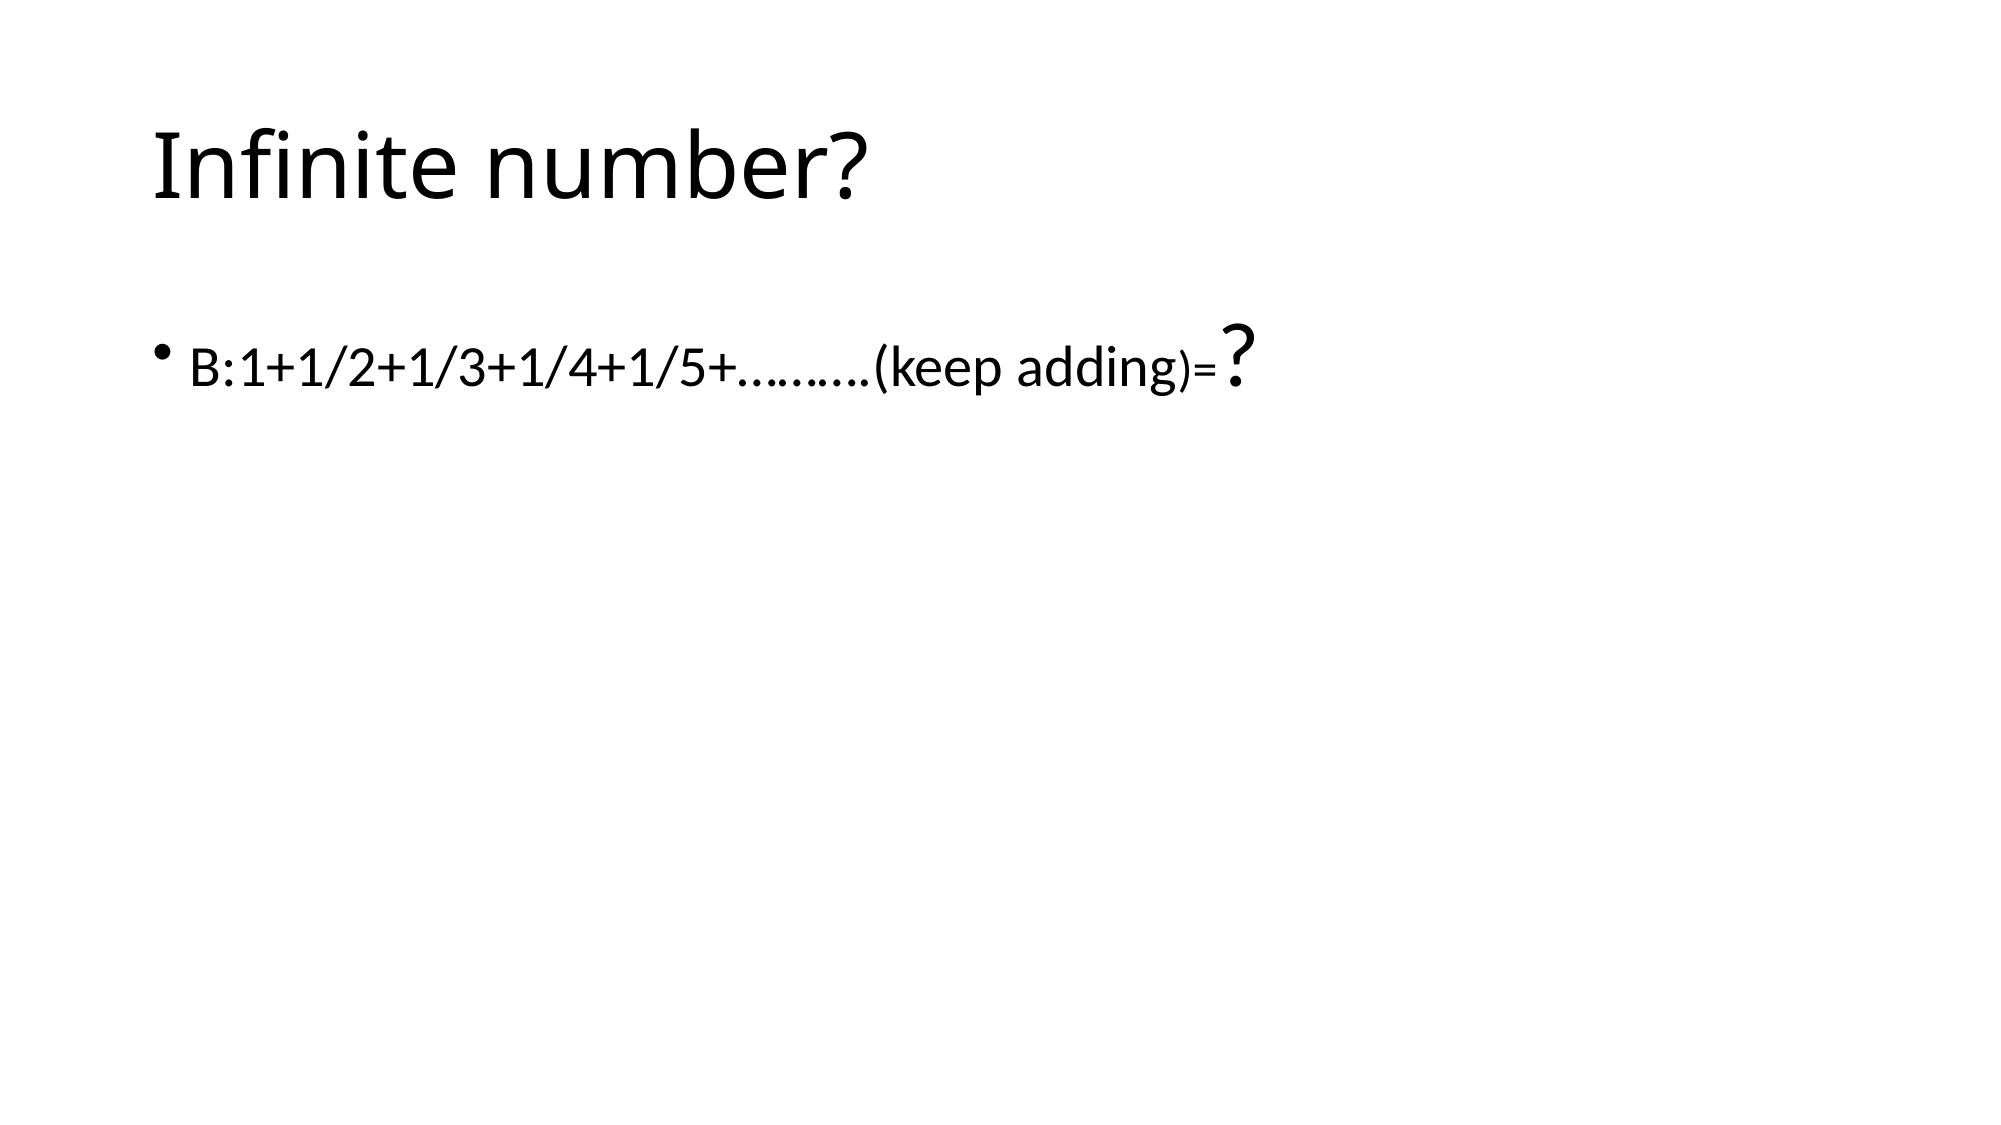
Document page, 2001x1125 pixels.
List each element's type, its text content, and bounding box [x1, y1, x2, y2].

title Infinite number? [137, 59, 1863, 278]
list B:1+1/2+1/3+1/4+1/5+……….(keep adding)=? [137, 299, 1863, 1014]
